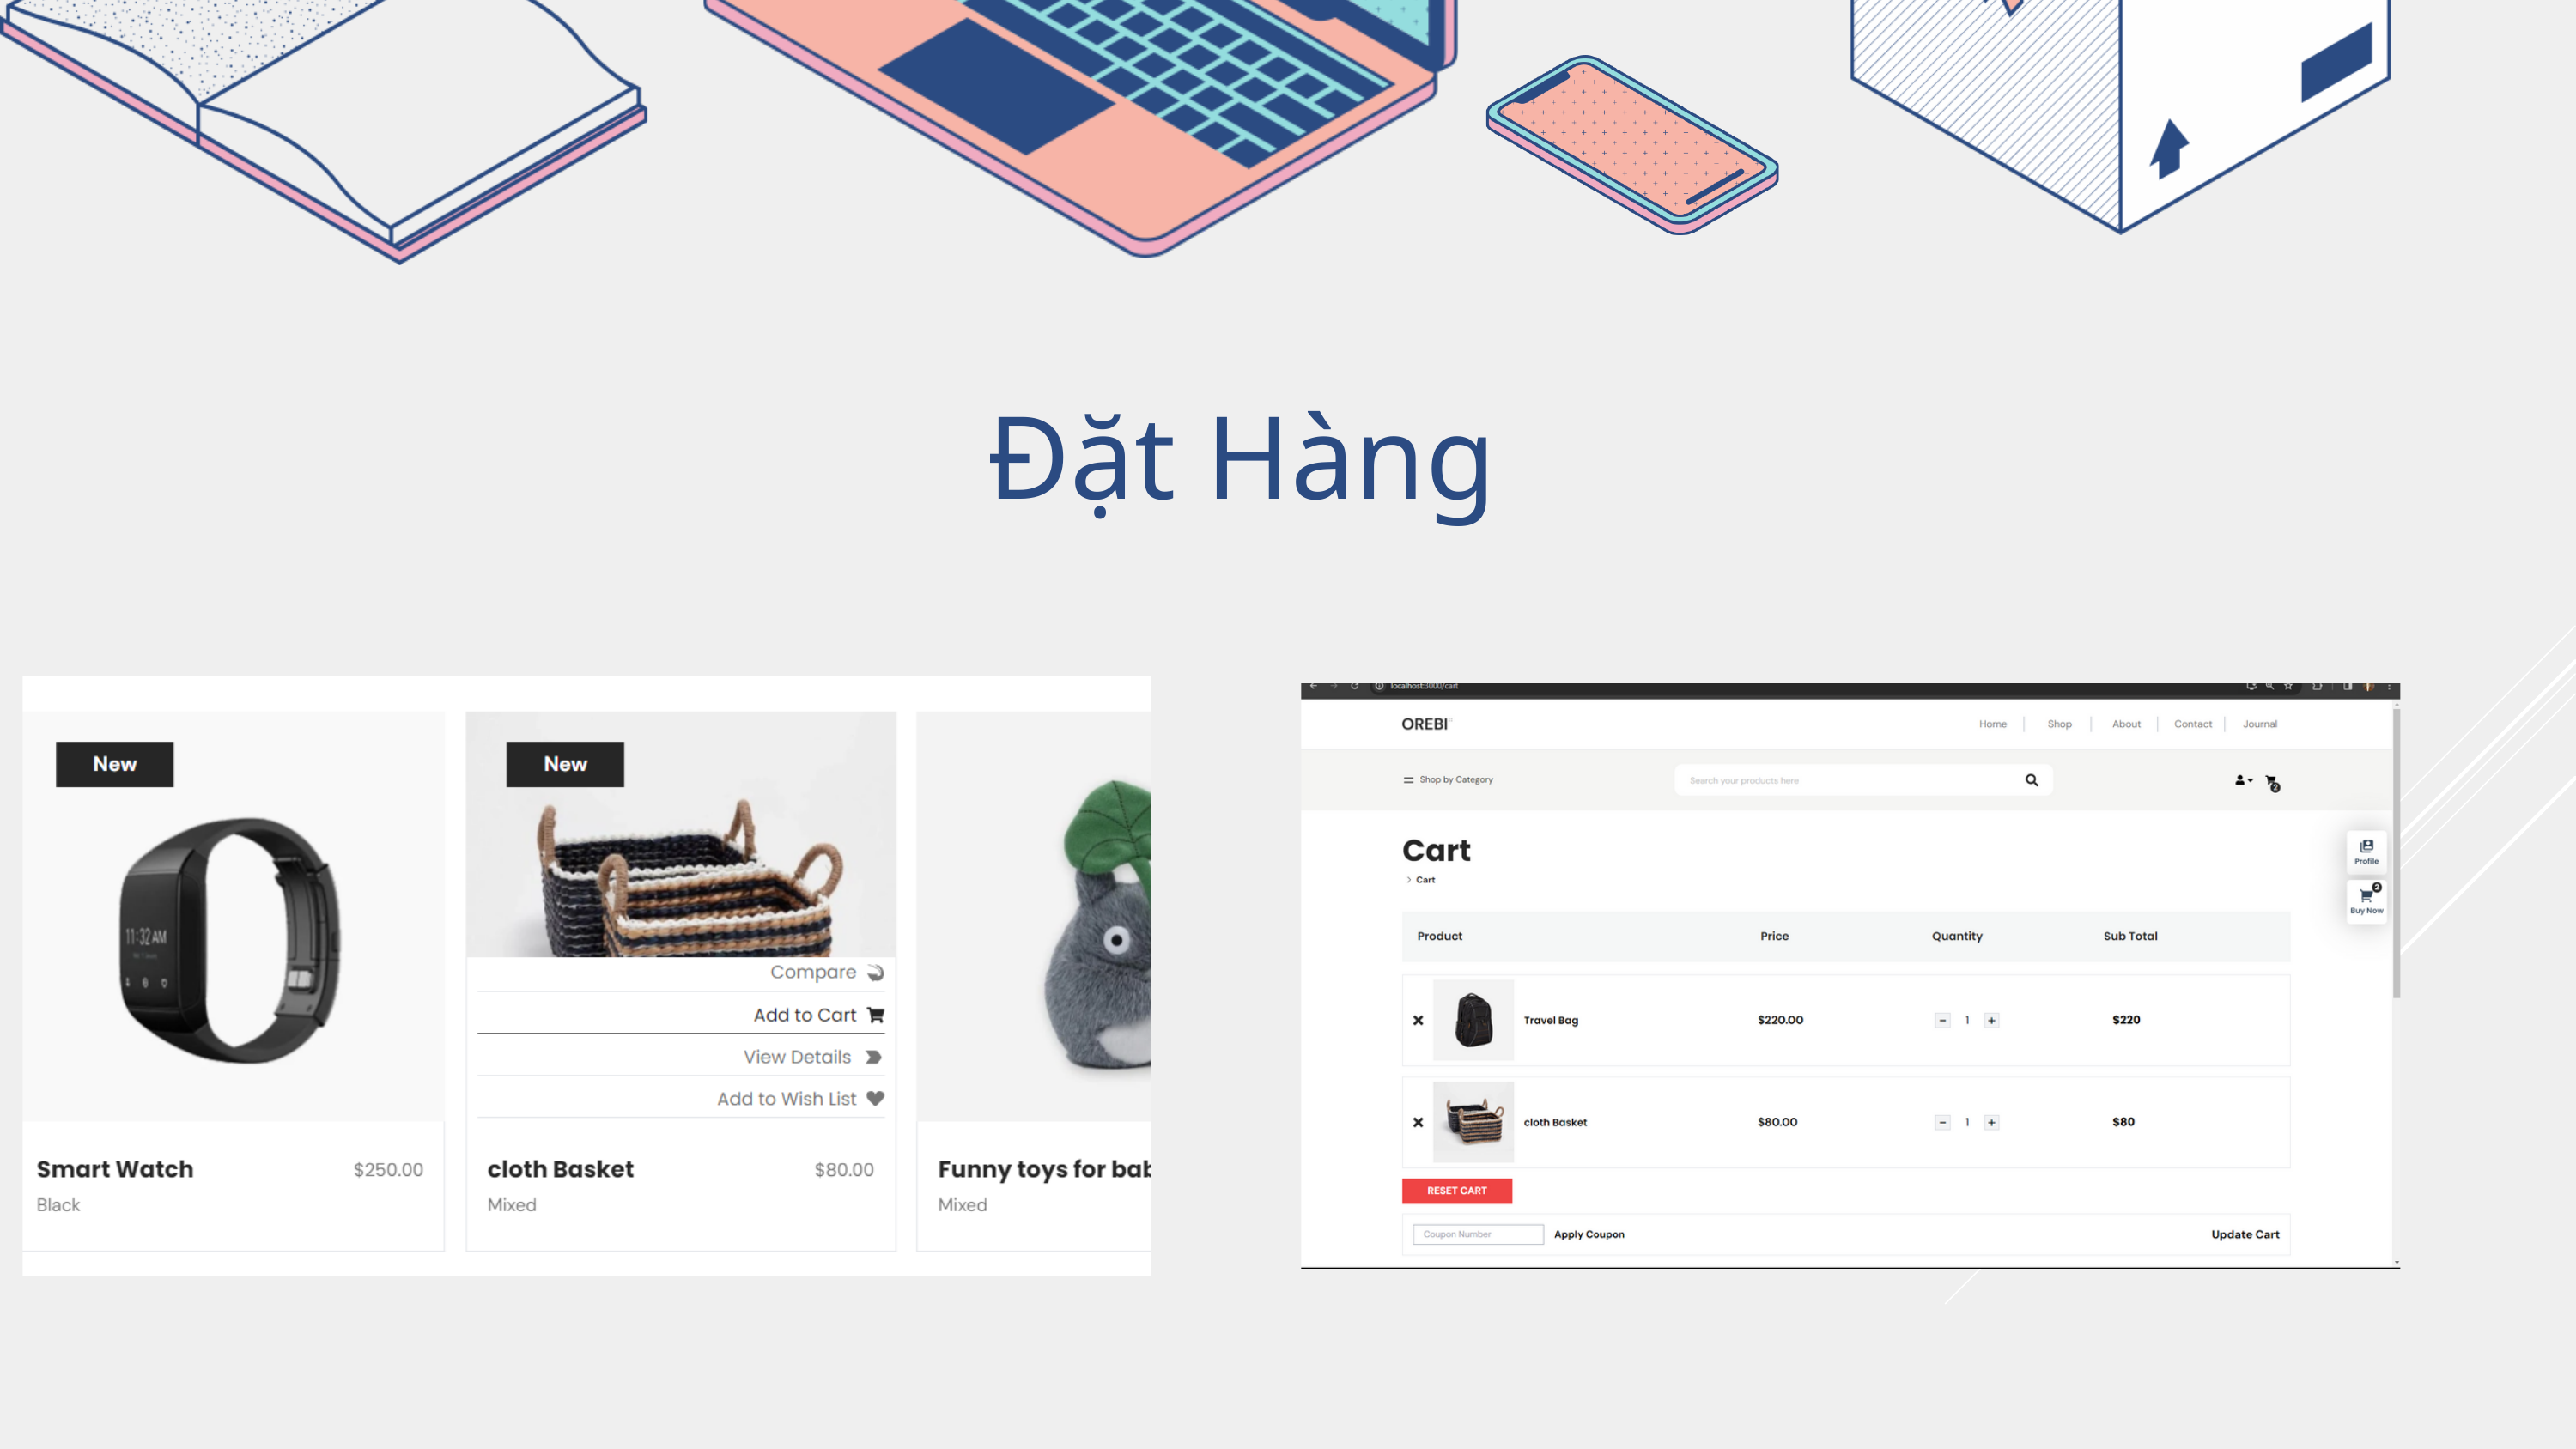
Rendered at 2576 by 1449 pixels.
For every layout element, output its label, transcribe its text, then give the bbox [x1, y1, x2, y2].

text_box [703, 0, 1459, 258]
text_box [22, 676, 1151, 1276]
text_box [1485, 55, 1779, 235]
text_box [0, 0, 648, 265]
text_box [1850, 0, 2391, 235]
text_box [1301, 683, 2401, 1269]
text_box Đặt Hàng [817, 385, 1666, 523]
